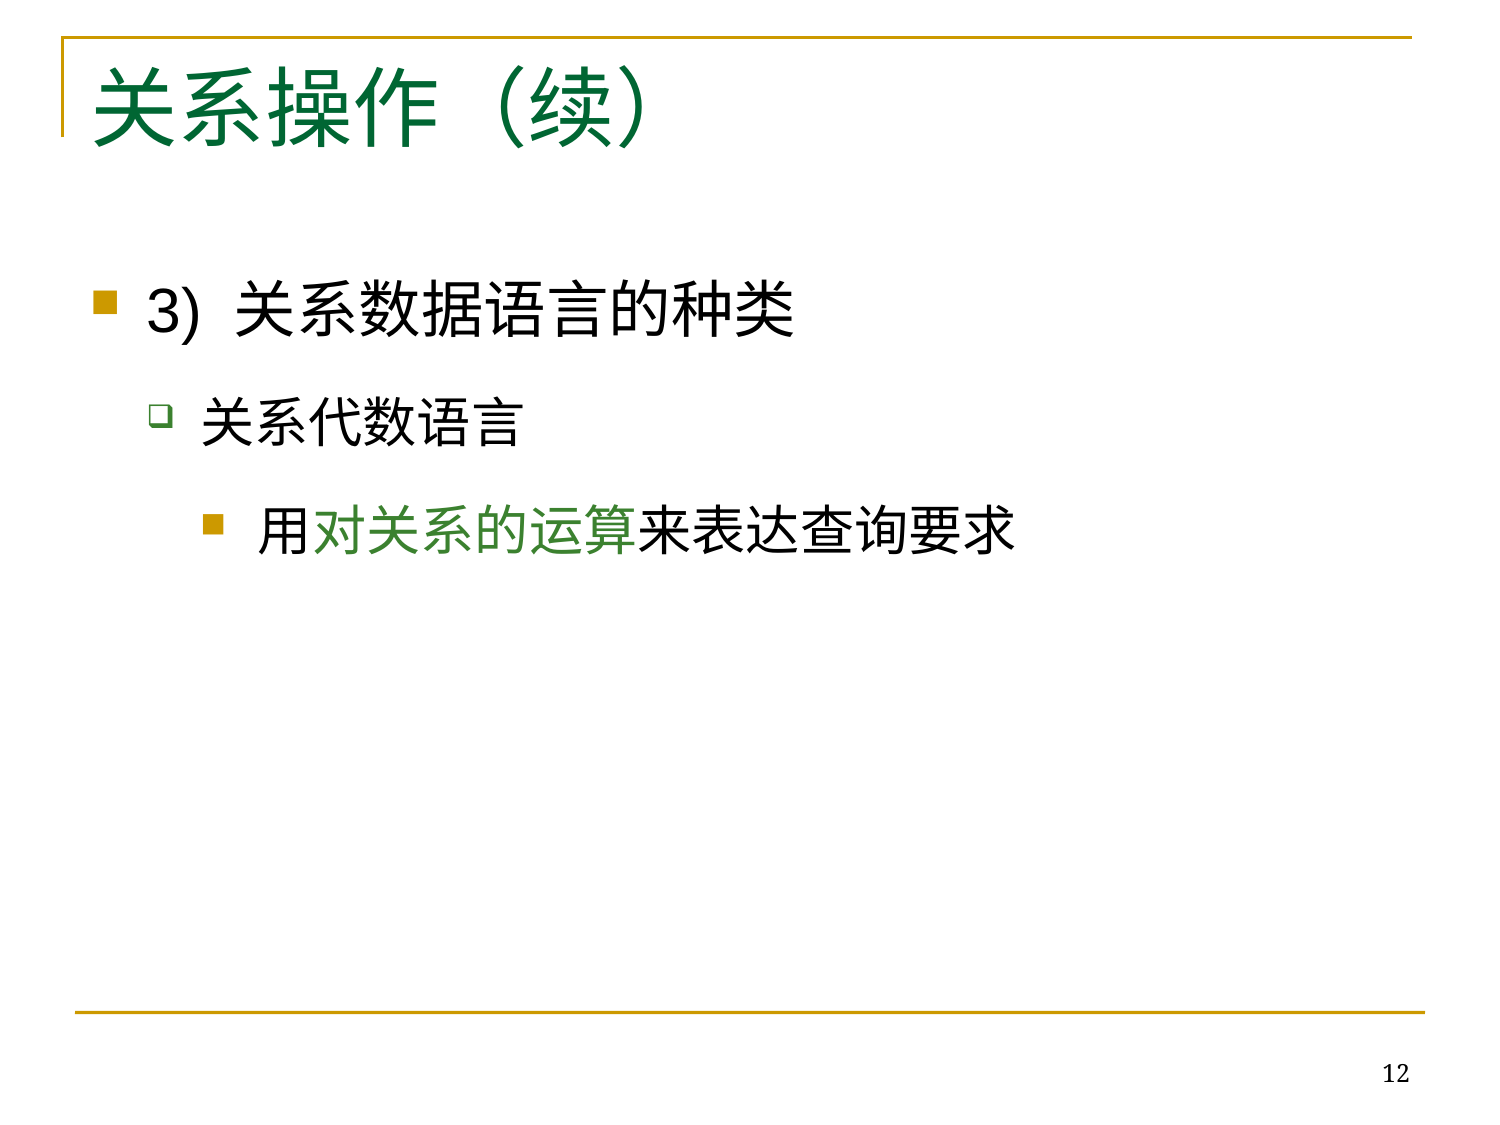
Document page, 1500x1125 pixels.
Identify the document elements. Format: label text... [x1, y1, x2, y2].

slide_number 12 [1074, 1024, 1425, 1100]
list 3) 关系数据语言的种类 关系代数语言 用对关系的运算来表达查询要求 [75, 262, 1425, 1006]
title 关系操作（续） [75, 45, 1425, 233]
